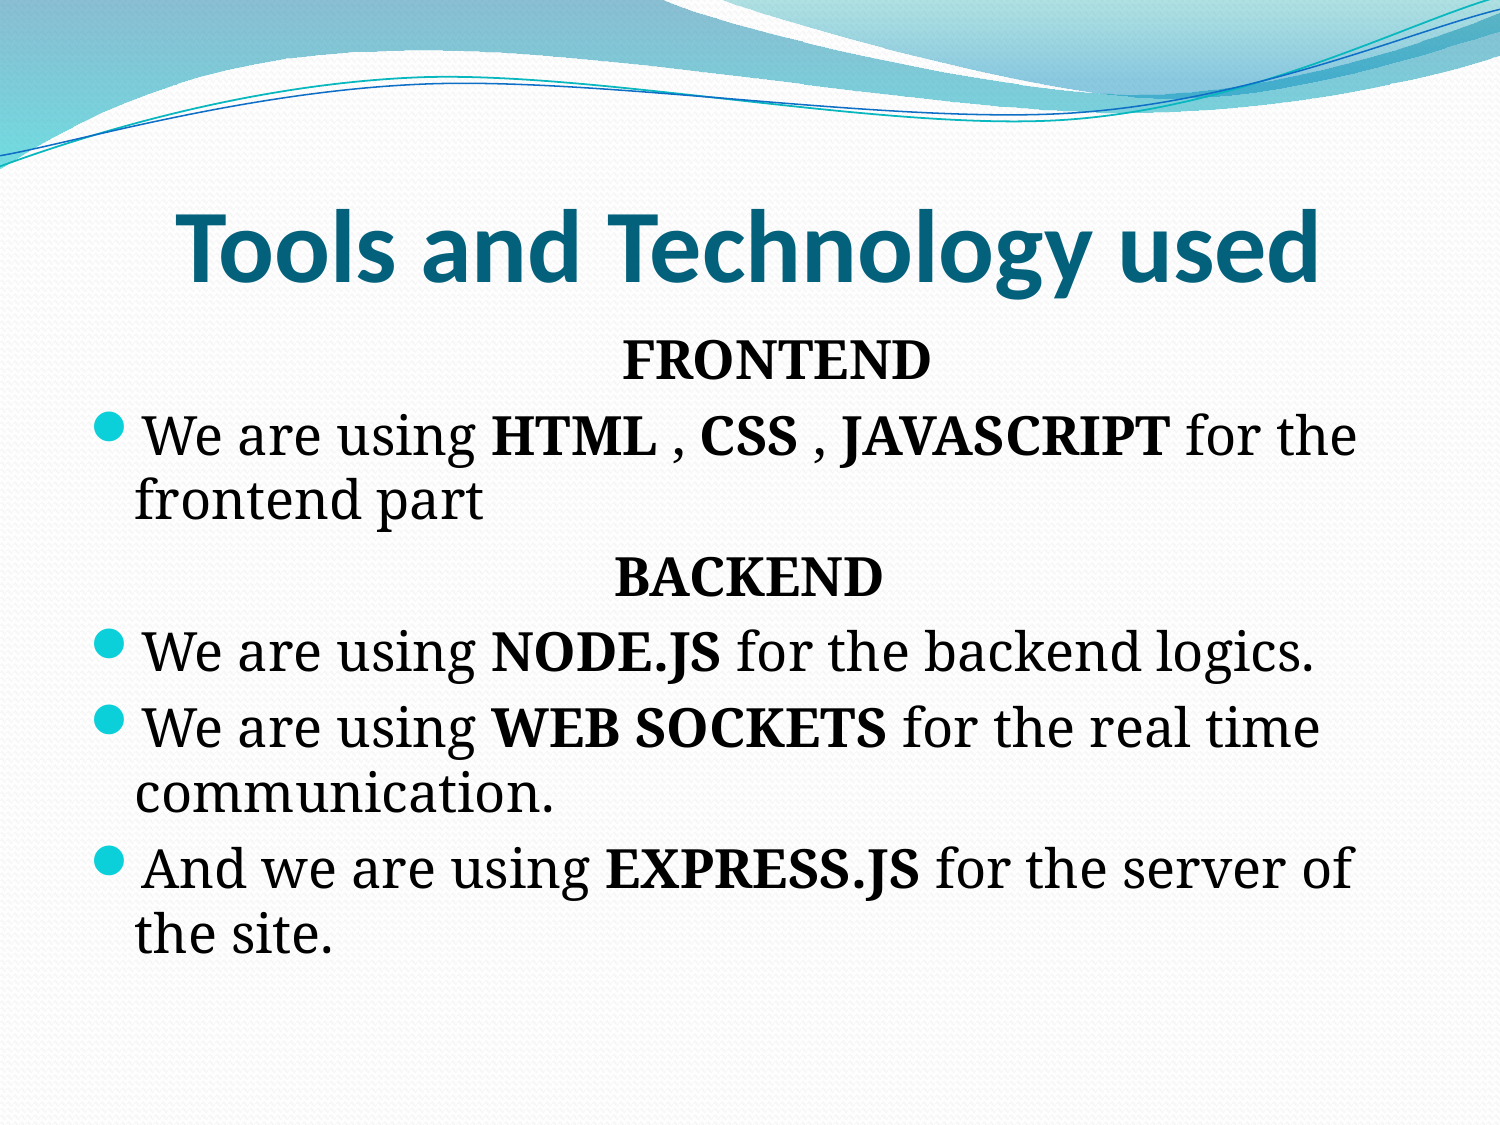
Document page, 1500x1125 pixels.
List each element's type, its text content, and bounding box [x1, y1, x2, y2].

list FRONTEND We are using HTML , CSS , JAVASCRIPT for the frontend part BACKEND We are using NODE.JS for the backend logics. We are using WEB SOCKETS for the real time communication. And we are using EXPRESS.JS for the server of the site. [75, 317, 1425, 1038]
title Tools and Technology used [75, 115, 1425, 303]
